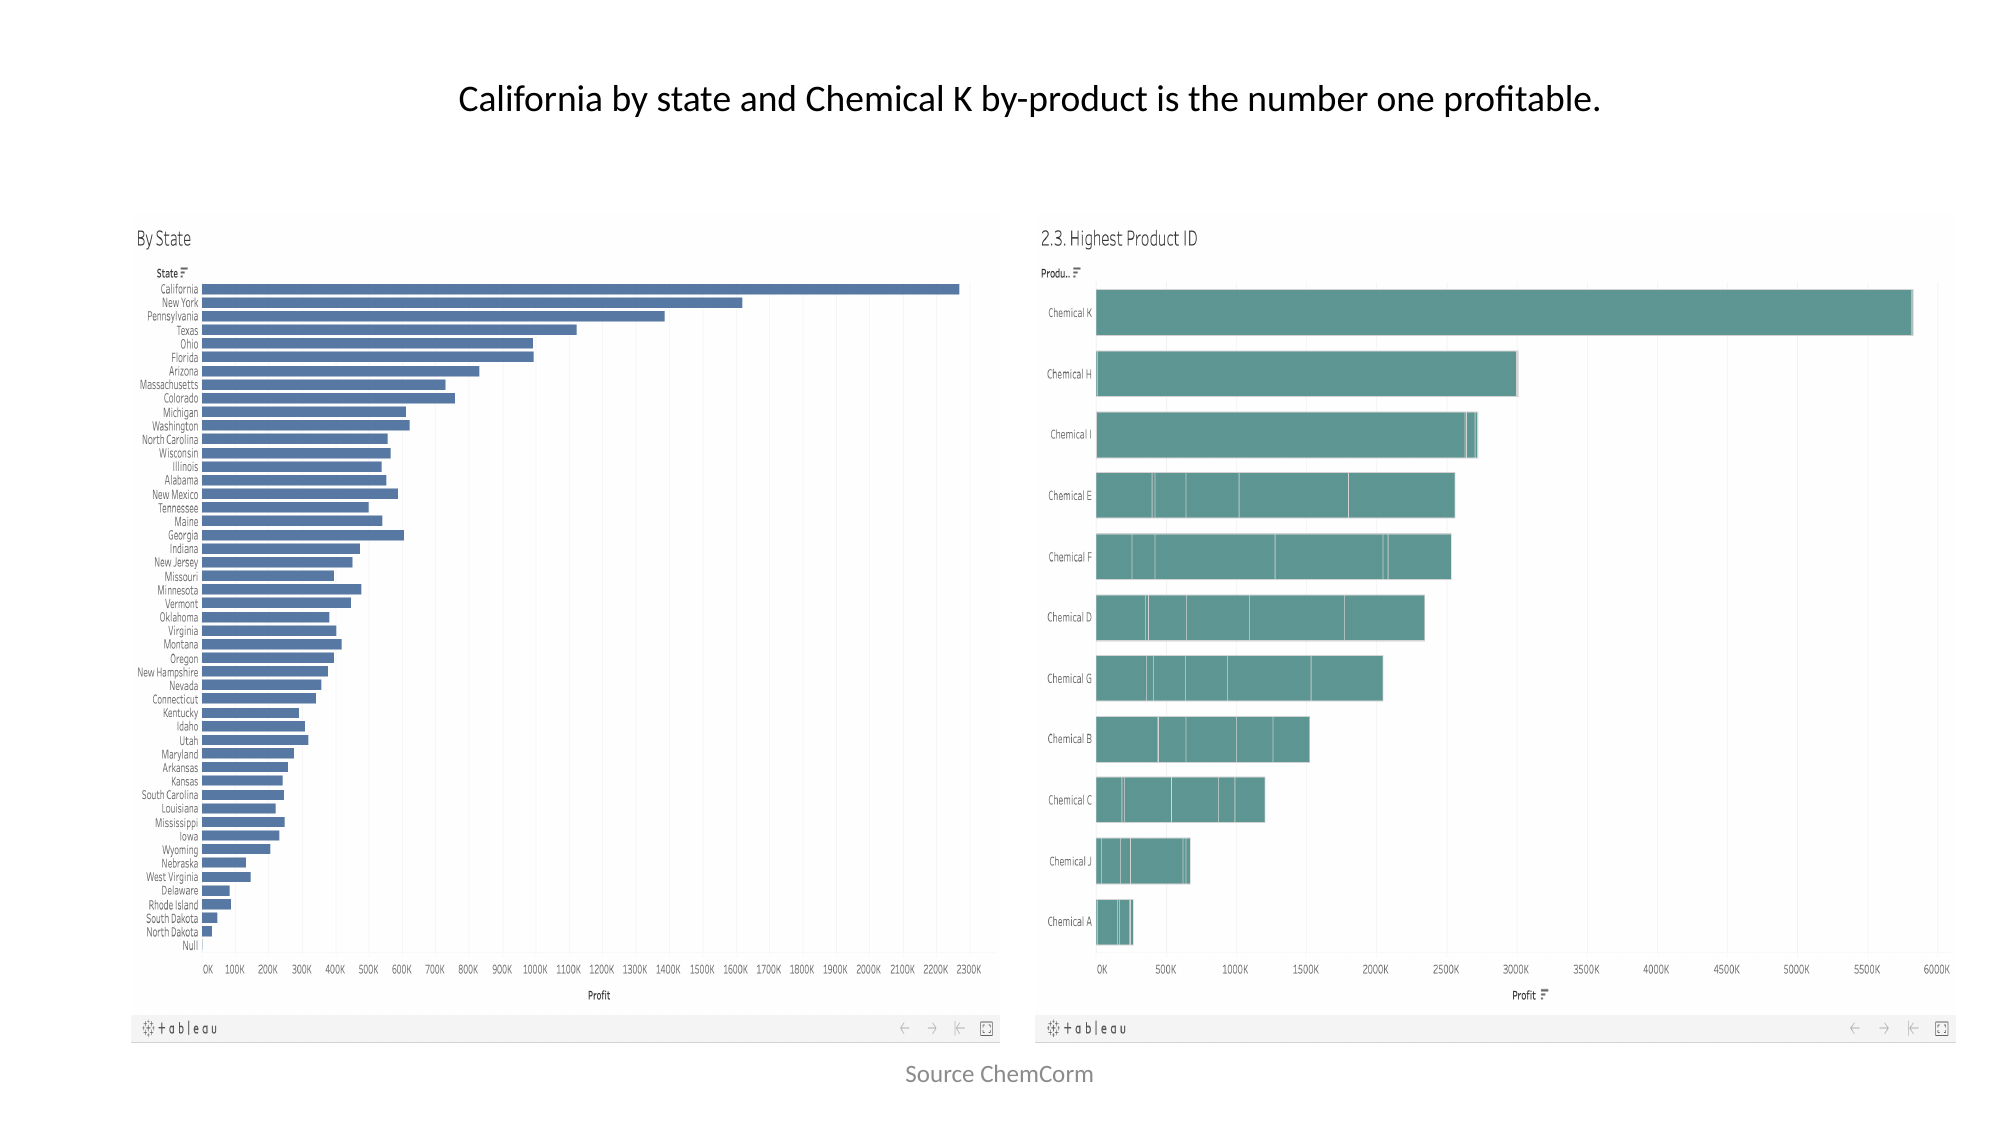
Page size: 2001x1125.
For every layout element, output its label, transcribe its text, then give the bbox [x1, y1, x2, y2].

picture [1034, 212, 1956, 1043]
footer Source ChemCorm [662, 1042, 1338, 1103]
text_box California by state and Chemical K by-product is the number one profitable. [203, 66, 1867, 127]
picture [131, 212, 1000, 1043]
